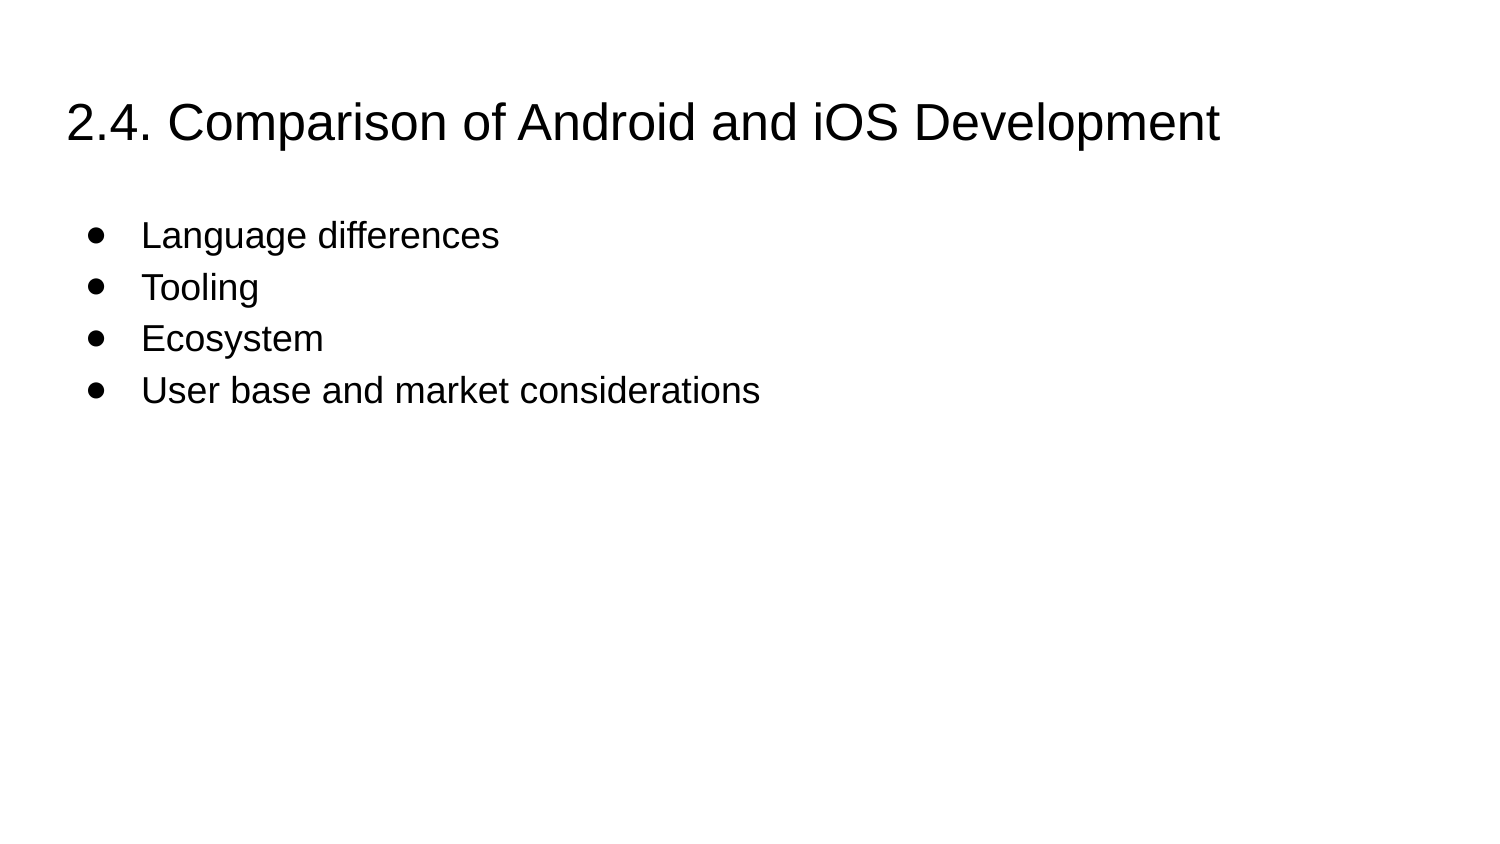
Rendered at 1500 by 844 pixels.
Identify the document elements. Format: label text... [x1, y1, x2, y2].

title 2.4. Comparison of Android and iOS Development [51, 72, 1449, 167]
list Language differences Tooling Ecosystem User base and market considerations [51, 189, 1449, 750]
